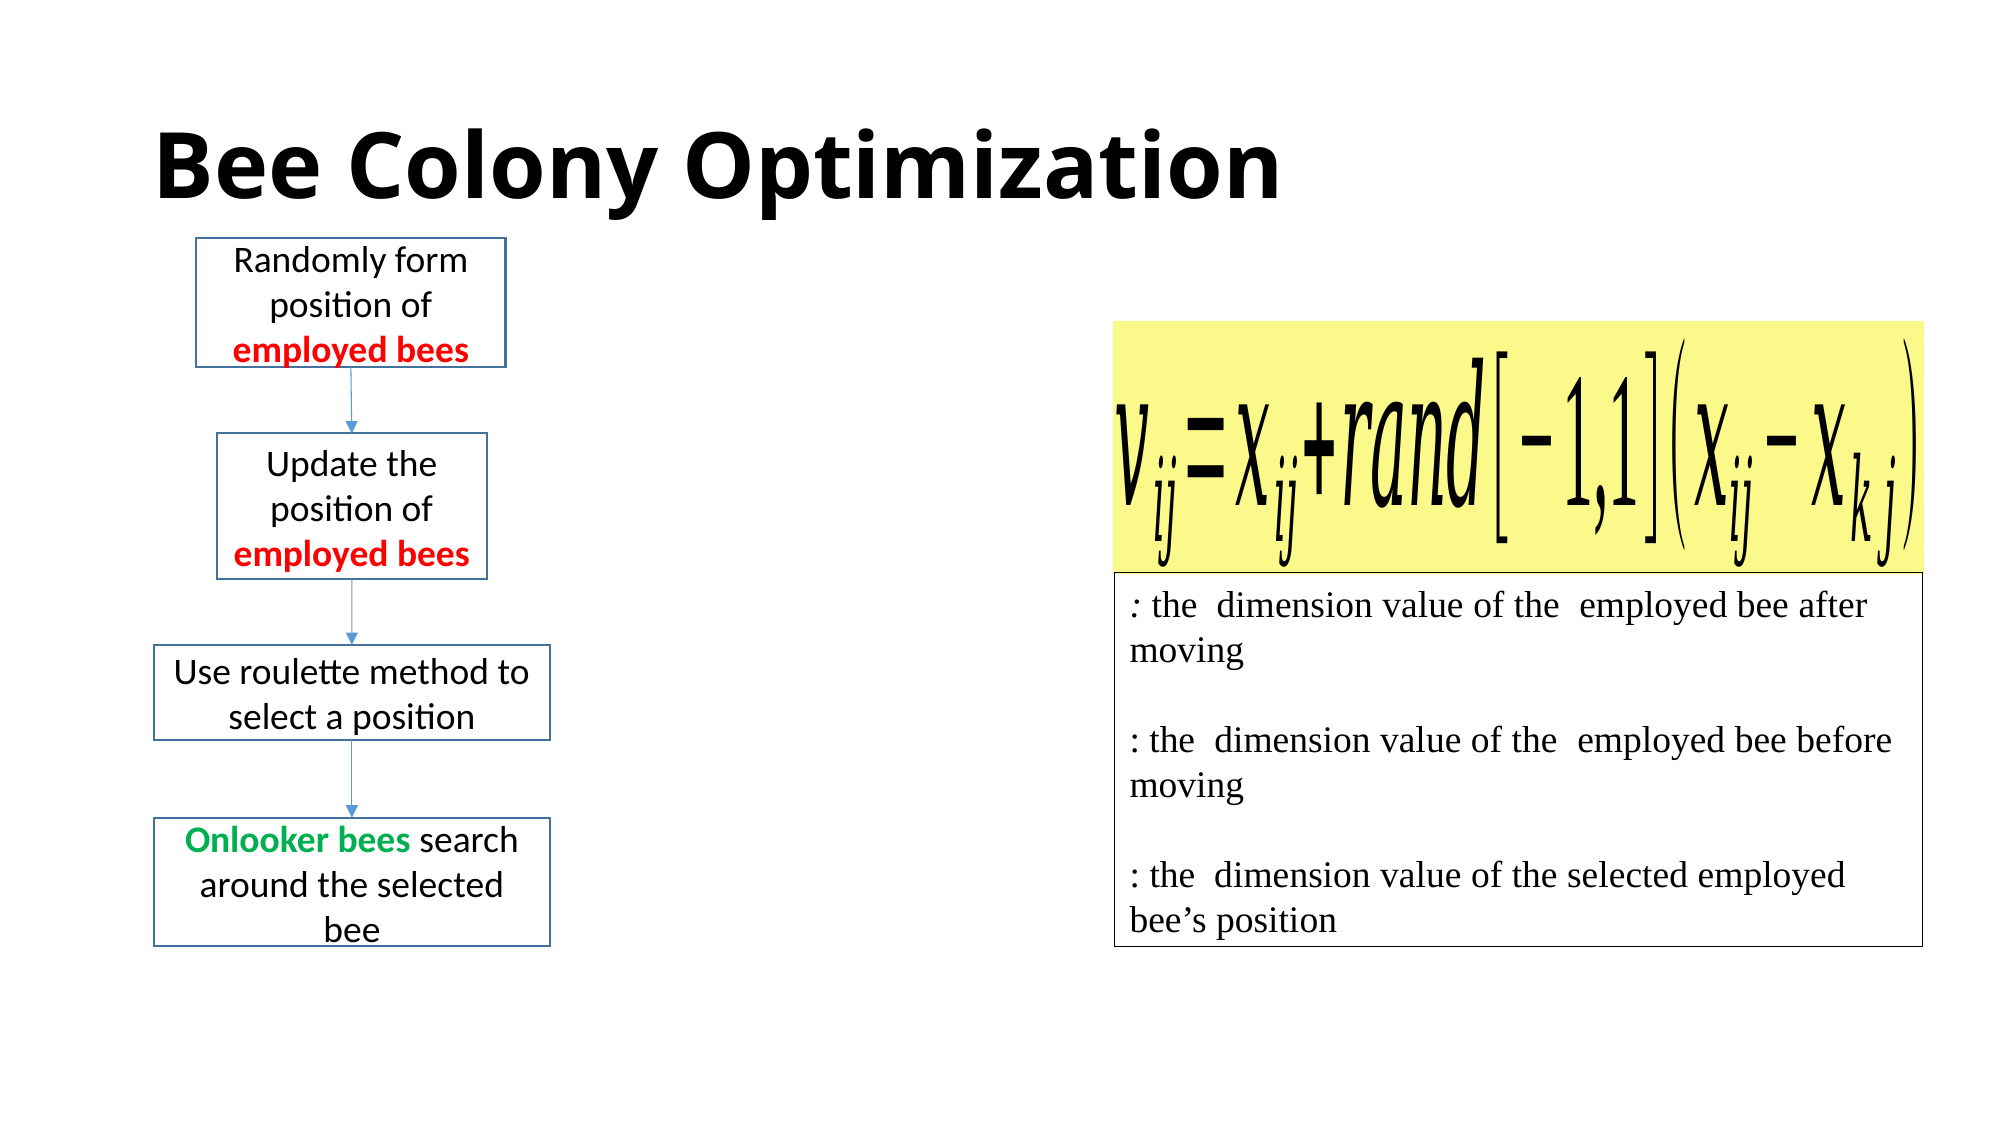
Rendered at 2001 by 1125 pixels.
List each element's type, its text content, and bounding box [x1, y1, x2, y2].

text_box Onlooker bees search around the selected bee [153, 817, 551, 947]
text_box Update the position of employed bees [216, 432, 488, 580]
text_box Randomly form position of employed bees [195, 237, 507, 368]
title Bee Colony Optimization [137, 59, 1863, 278]
text_box Use roulette method to select a position [153, 644, 551, 741]
